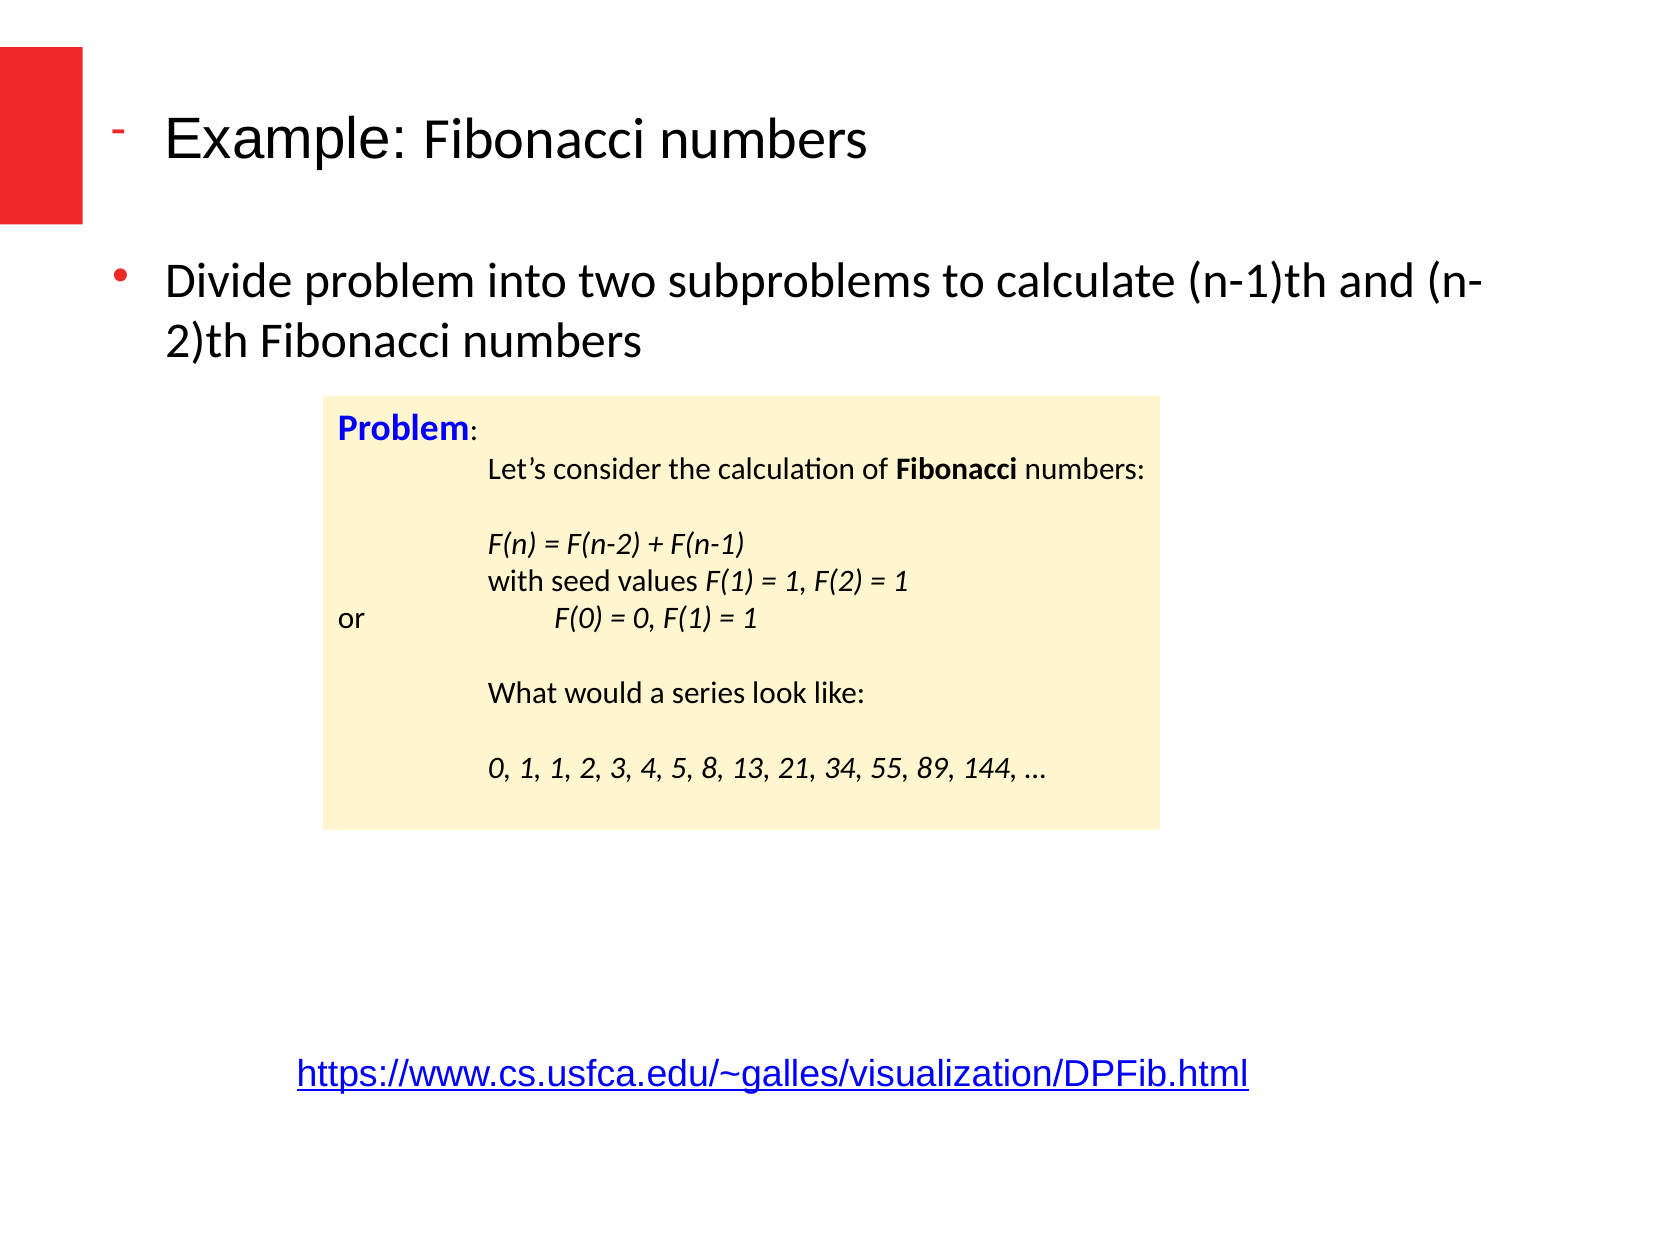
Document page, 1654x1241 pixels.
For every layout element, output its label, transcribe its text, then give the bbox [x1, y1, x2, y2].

text_box Divide problem into two subproblems to calculate (n-1)th and (n-2)th Fibonacci numbers [94, 247, 1512, 968]
text_box Problem: Let’s consider the calculation of Fibonacci numbers: F(n) = F(n-2) + F(n-1) with seed values F(1) = 1, F(2) = 1 or F(0) = 0, F(1) = 1 What would a series look like: 0, 1, 1, 2, 3, 4, 5, 8, 13, 21, 34, 55, 89, 144, … [323, 395, 1160, 830]
text_box https://www.cs.usfca.edu/~galles/visualization/DPFib.html [281, 1041, 1264, 1099]
text_box Example: Fibonacci numbers [7, 92, 1264, 248]
